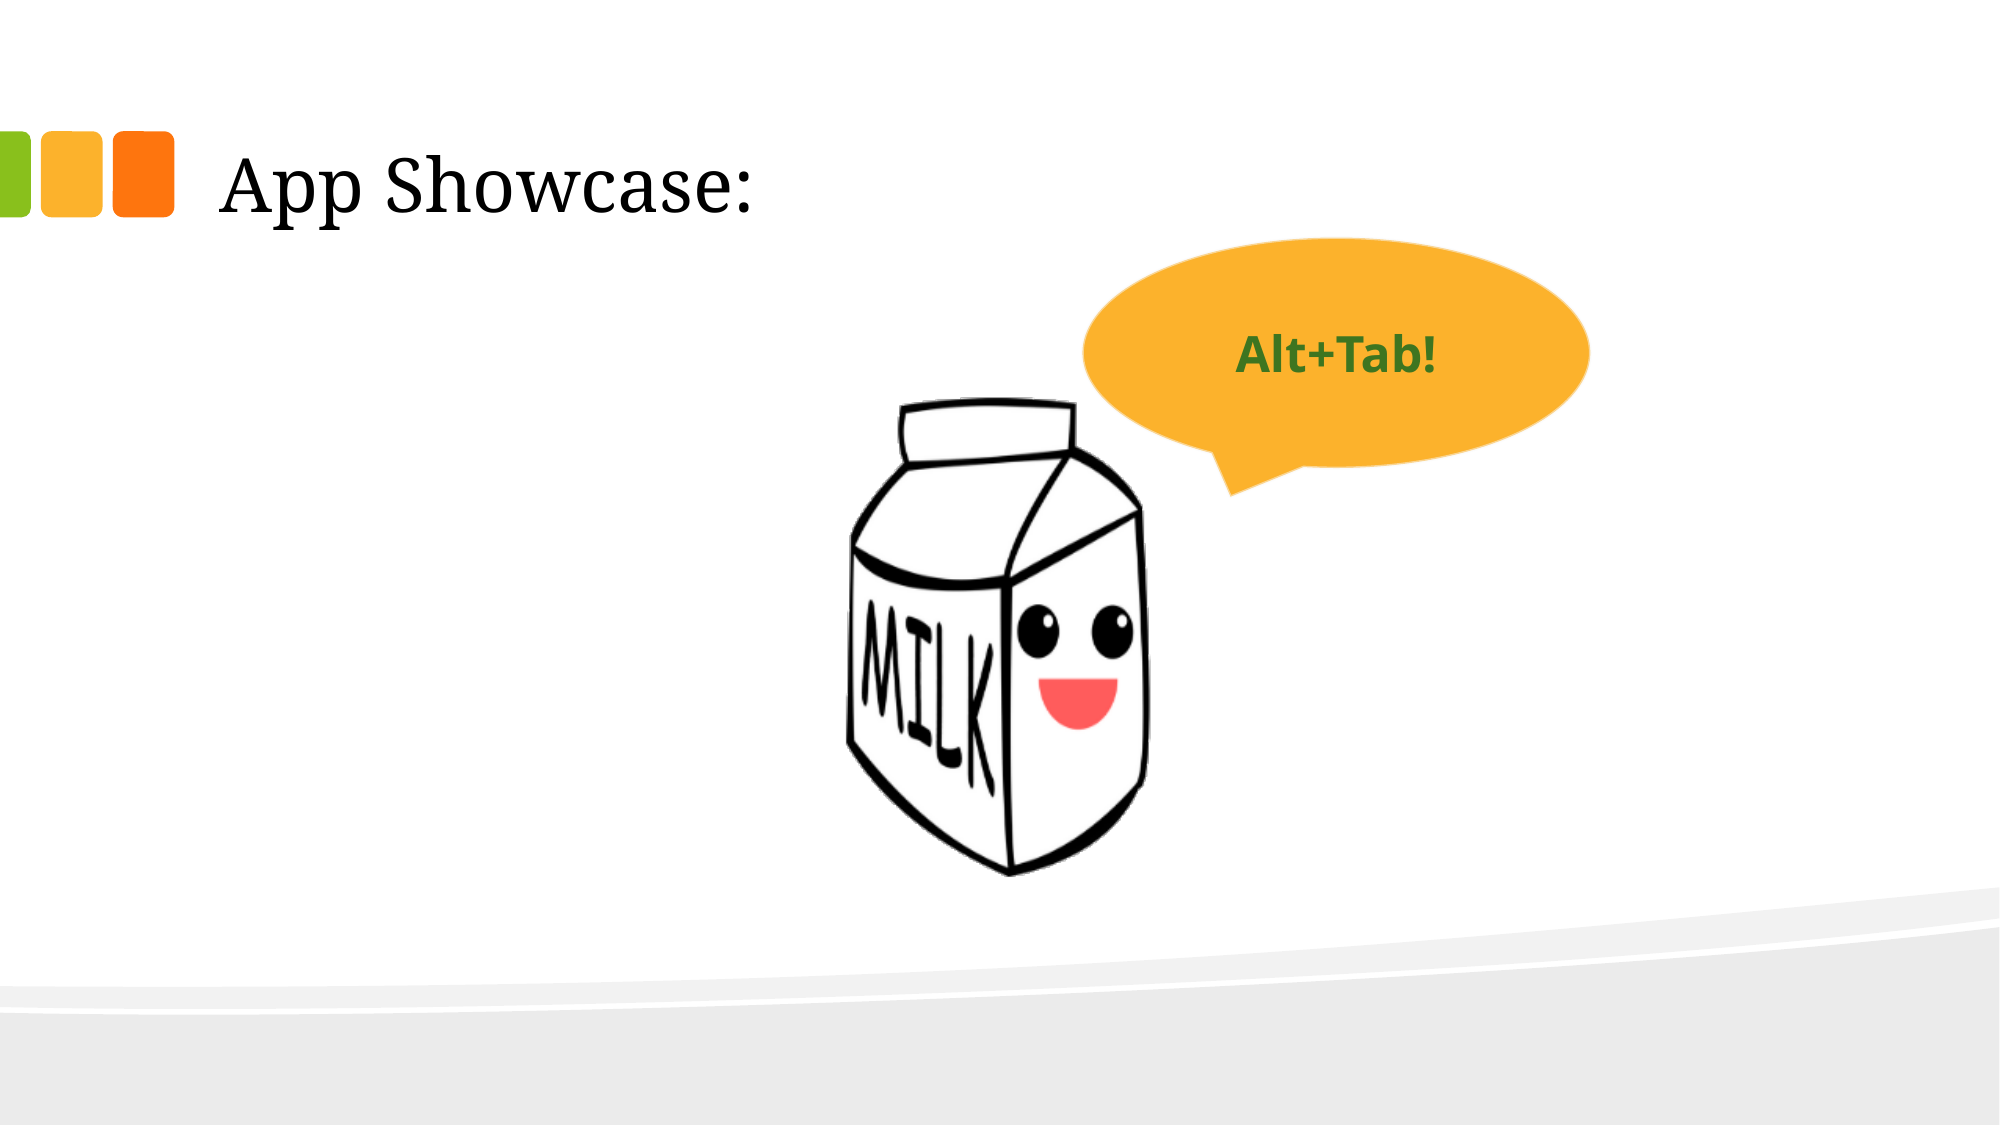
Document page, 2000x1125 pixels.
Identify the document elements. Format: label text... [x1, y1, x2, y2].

picture [811, 387, 1188, 888]
text_box Alt+Tab! [1081, 236, 1592, 499]
title App Showcase: [199, 24, 1800, 238]
